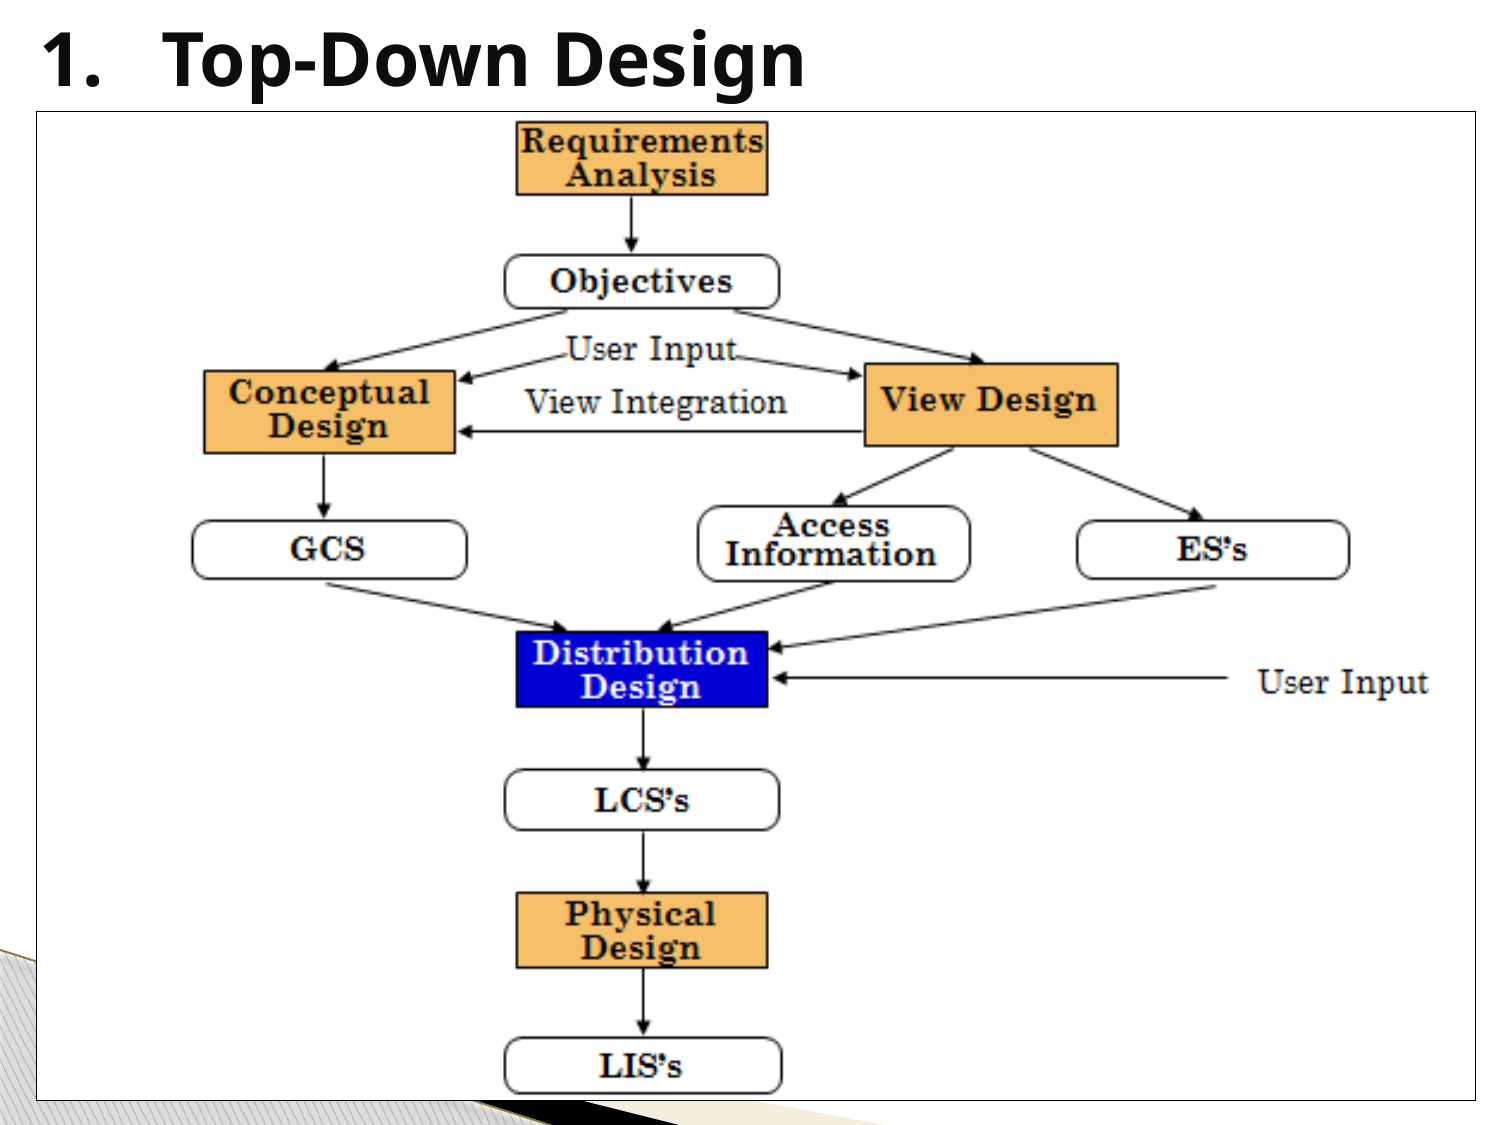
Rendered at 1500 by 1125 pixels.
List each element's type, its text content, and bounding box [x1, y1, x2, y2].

title Top-Down Design [24, 0, 1375, 150]
picture [37, 112, 1476, 1101]
